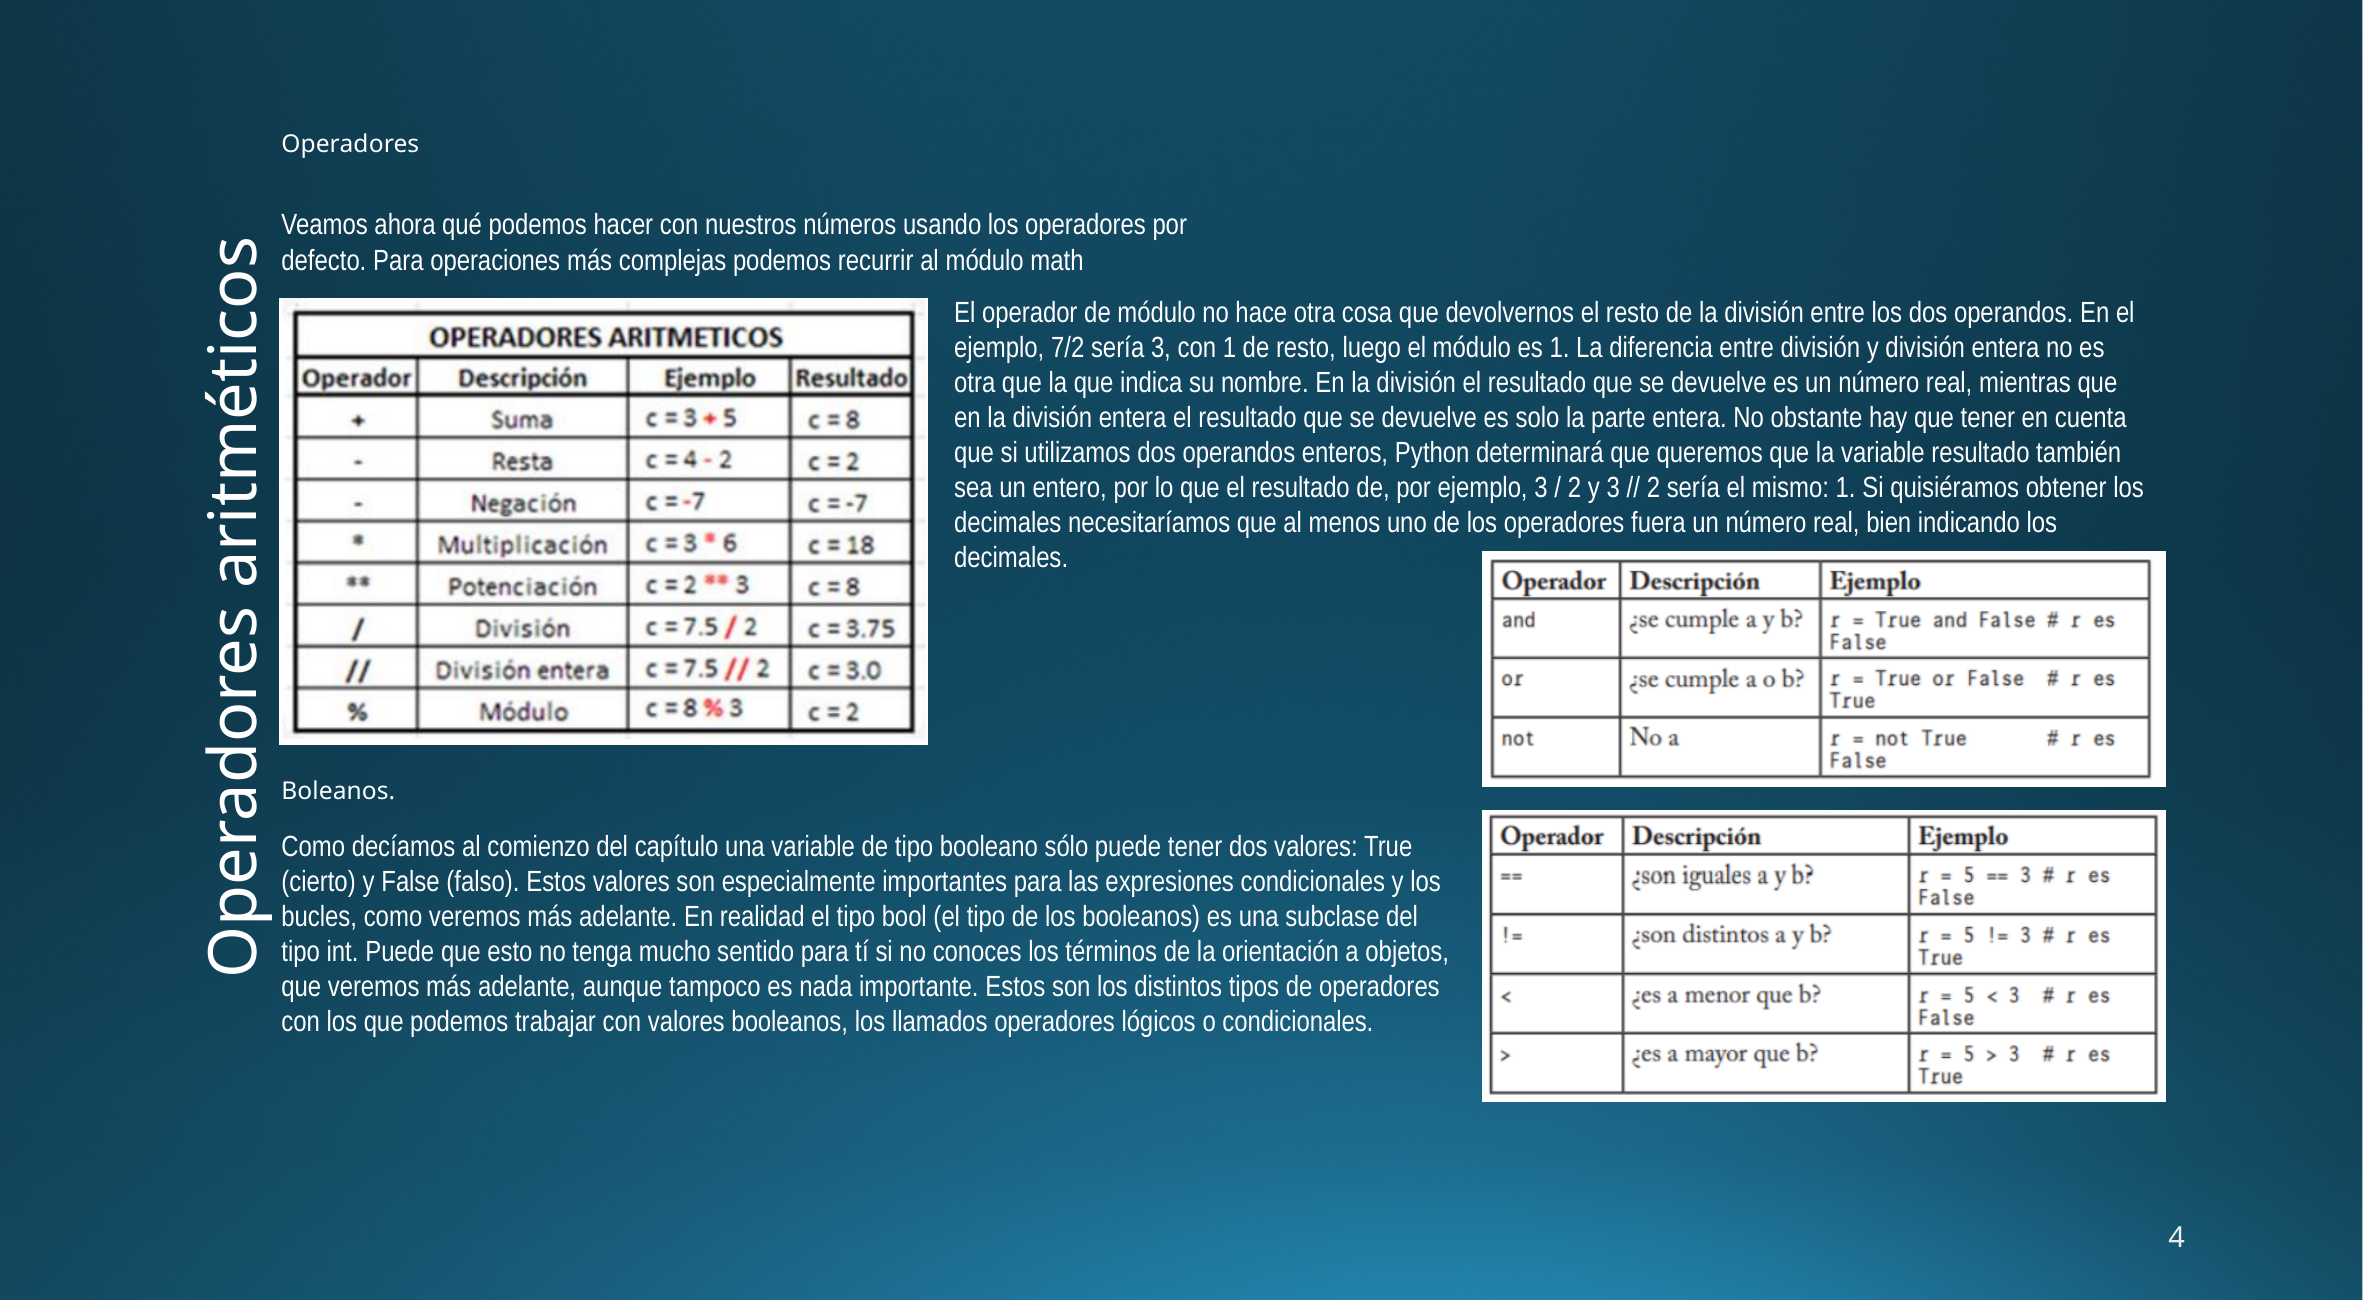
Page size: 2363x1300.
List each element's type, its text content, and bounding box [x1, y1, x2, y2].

text_box El operador de módulo no hace otra cosa que devolvernos el resto de la división entre los dos operandos. En el ejemplo, 7/2 sería 3, con 1 de resto, luego el módulo es 1. La diferencia entre división y división entera no es otra que la que indica su nombre. En la división el resultado que se devuelve es un número real, mientras que en la división entera el resultado que se devuelve es solo la parte entera. No obstante hay que tener en cuenta que si utilizamos dos operandos enteros, Python determinará que queremos que la variable resultado también sea un entero, por lo que el resultado de, por ejemplo, 3 / 2 y 3 // 2 sería el mismo: 1. Si quisiéramos obtener los decimales necesitaríamos que al menos uno de los operadores fuera un número real, bien indicando los decimales. [939, 286, 2166, 581]
text_box Veamos ahora qué podemos hacer con nuestros números usando los operadores por defecto. Para operaciones más complejas podemos recurrir al módulo math [266, 198, 1276, 284]
text_box Boleanos. [266, 767, 1276, 812]
text_box Como decíamos al comienzo del capítulo una variable de tipo booleano sólo puede tener dos valores: True (cierto) y False (falso). Estos valores son especialmente importantes para las expresiones condicionales y los bucles, como veremos más adelante. En realidad el tipo bool (el tipo de los booleanos) es una subclase del tipo int. Puede que esto no tenga mucho sentido para tí si no conoces los términos de la orientación a objetos, que veremos más adelante, aunque tampoco es nada importante. Estos son los distintos tipos de operadores con los que podemos trabajar con valores booleanos, los llamados operadores lógicos o condicionales. [266, 820, 1468, 1045]
title Operadores aritméticos [181, 135, 290, 1080]
slide_number 4 [1668, 1204, 2200, 1274]
text_box Operadores [266, 120, 1276, 166]
picture [0, 0, 2363, 1300]
